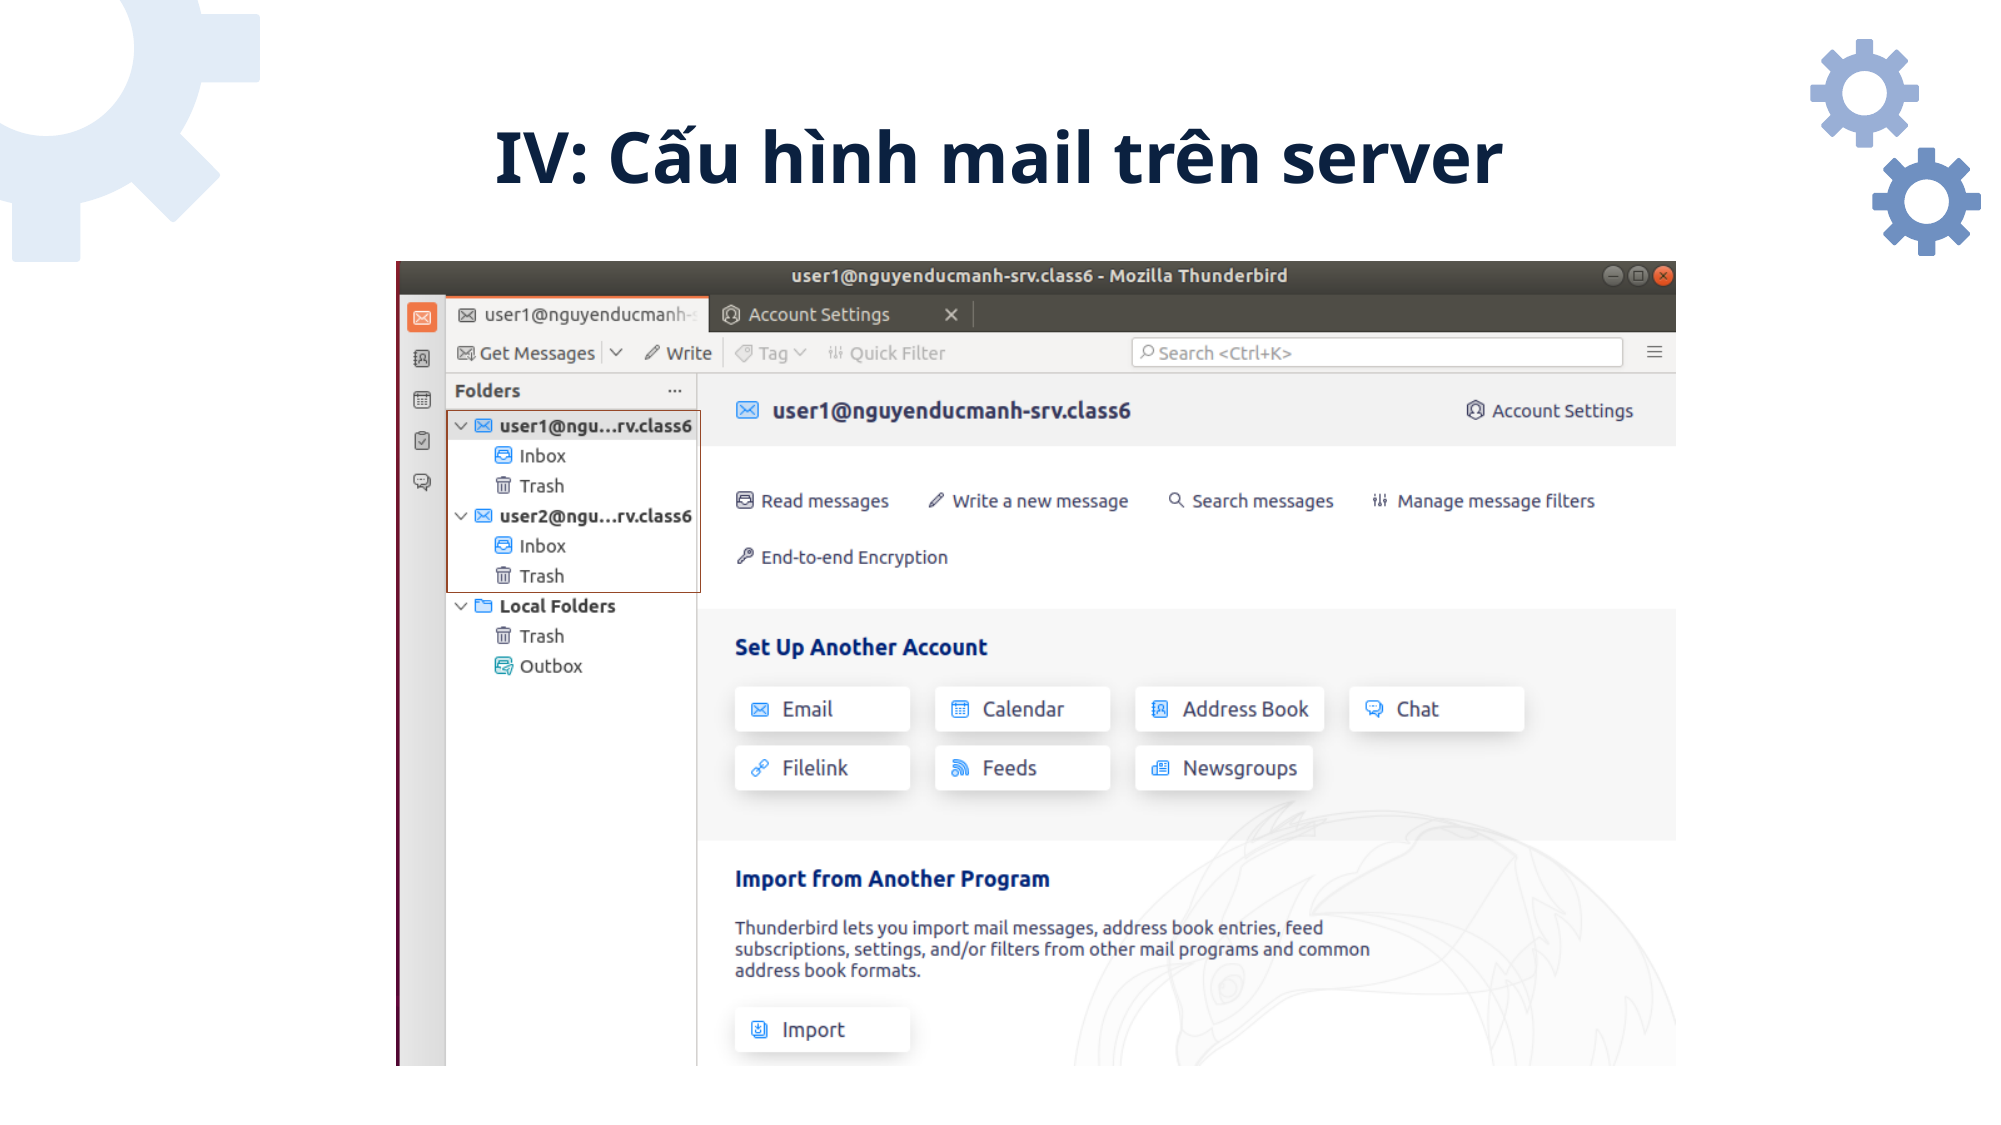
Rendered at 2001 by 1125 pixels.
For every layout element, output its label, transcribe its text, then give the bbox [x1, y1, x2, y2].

picture [396, 261, 1676, 1066]
title IV: Cấu hình mail trên server [156, 97, 1846, 223]
